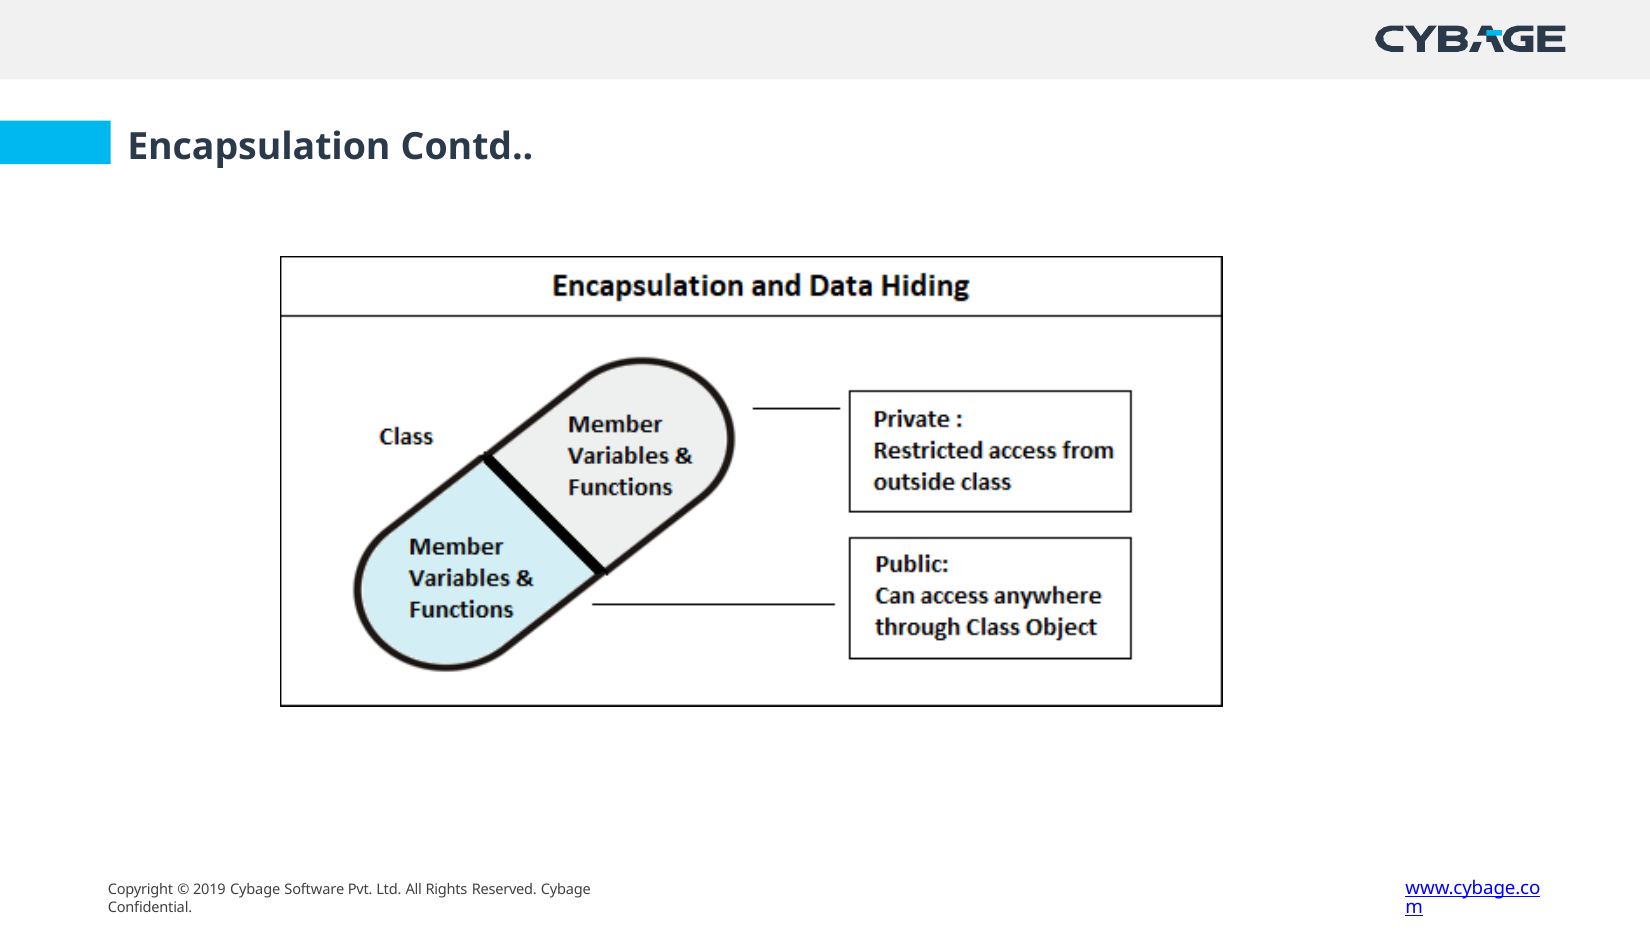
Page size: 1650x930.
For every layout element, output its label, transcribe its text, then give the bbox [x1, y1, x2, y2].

footer Copyright © 2019 Cybage Software Pvt. Ltd. All Rights Reserved. Cybage Confidential. [105, 877, 629, 930]
picture [280, 256, 1223, 707]
text_box [0, 120, 111, 165]
text_box www.cybage.com [1403, 872, 1551, 902]
text_box Encapsulation Contd.. [125, 120, 539, 168]
